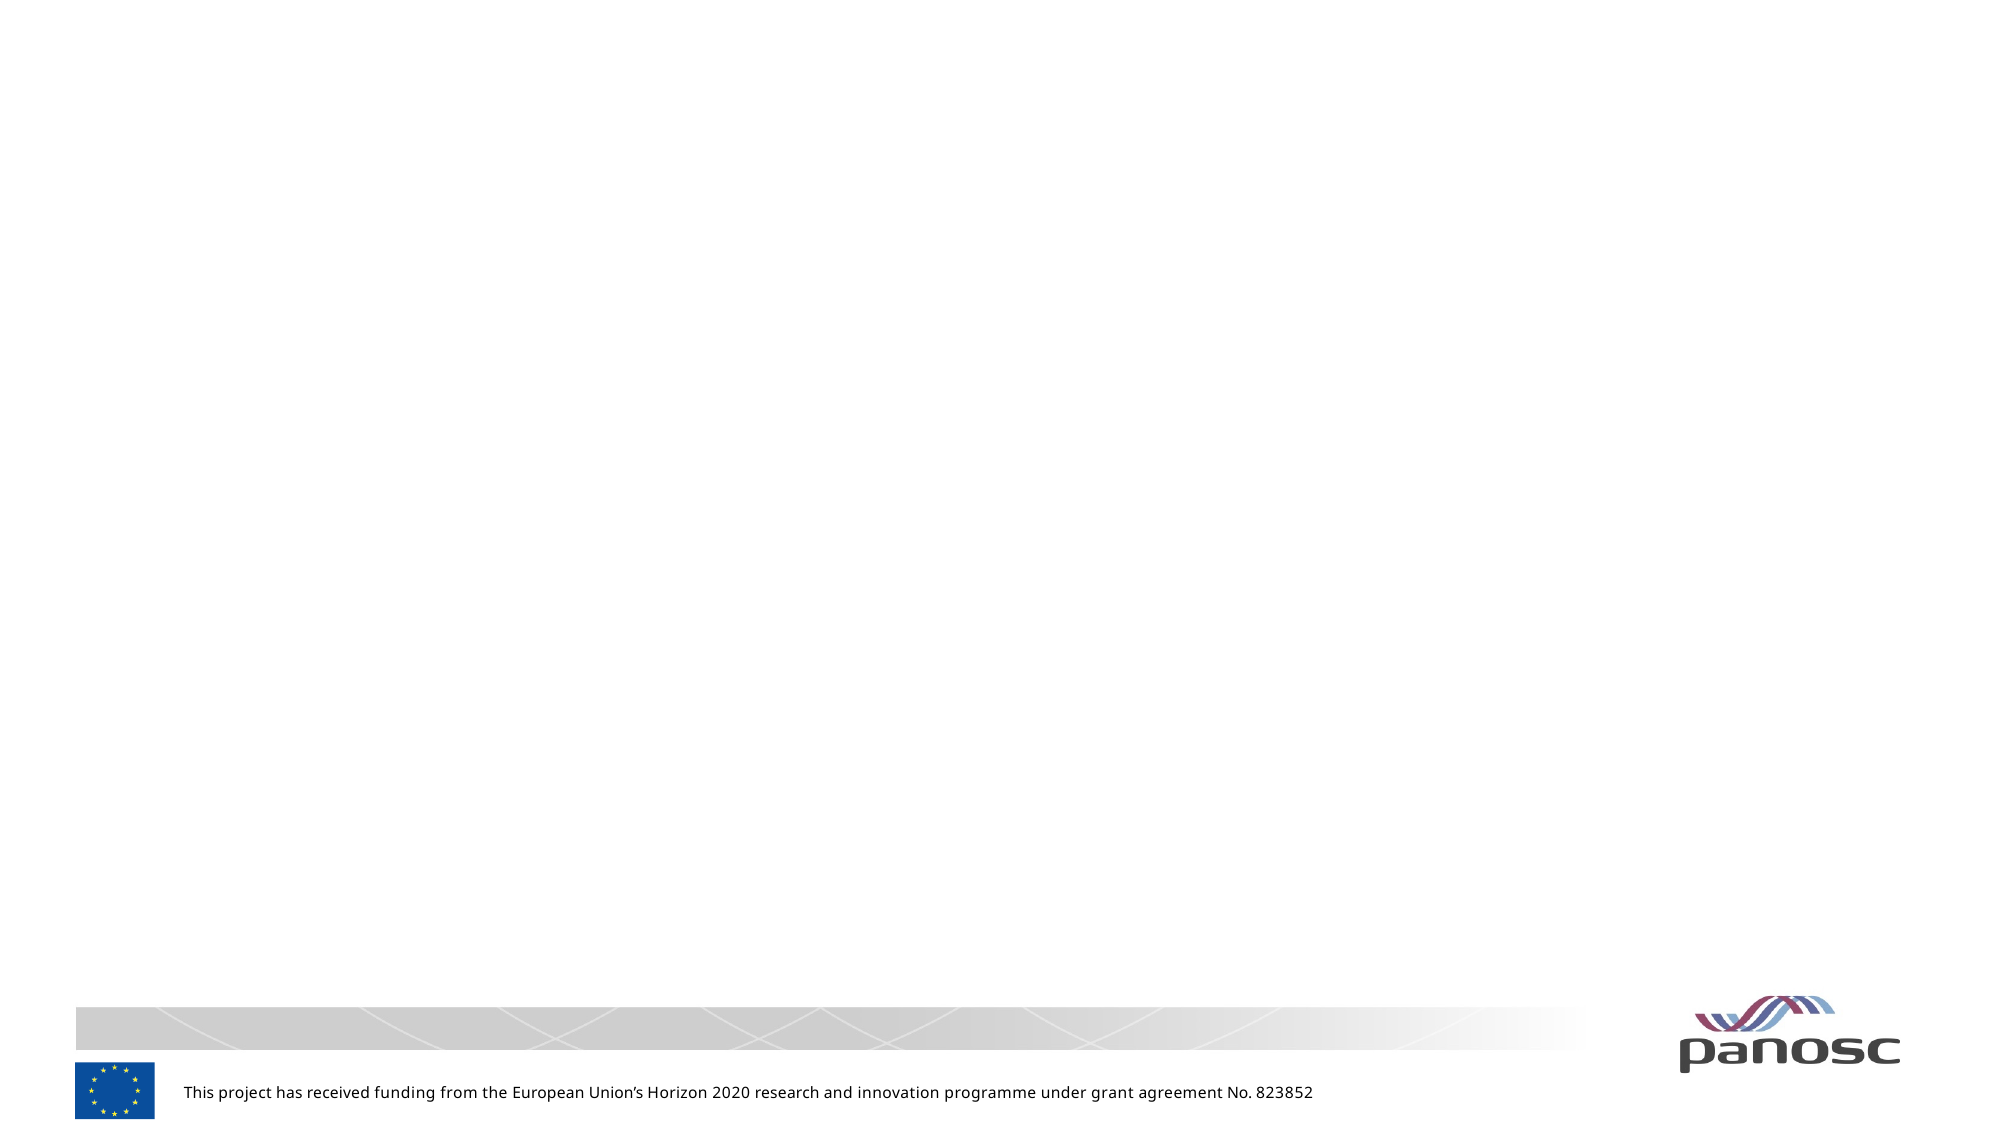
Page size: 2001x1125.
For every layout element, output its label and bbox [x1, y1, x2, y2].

picture [1, 962, 1999, 1125]
